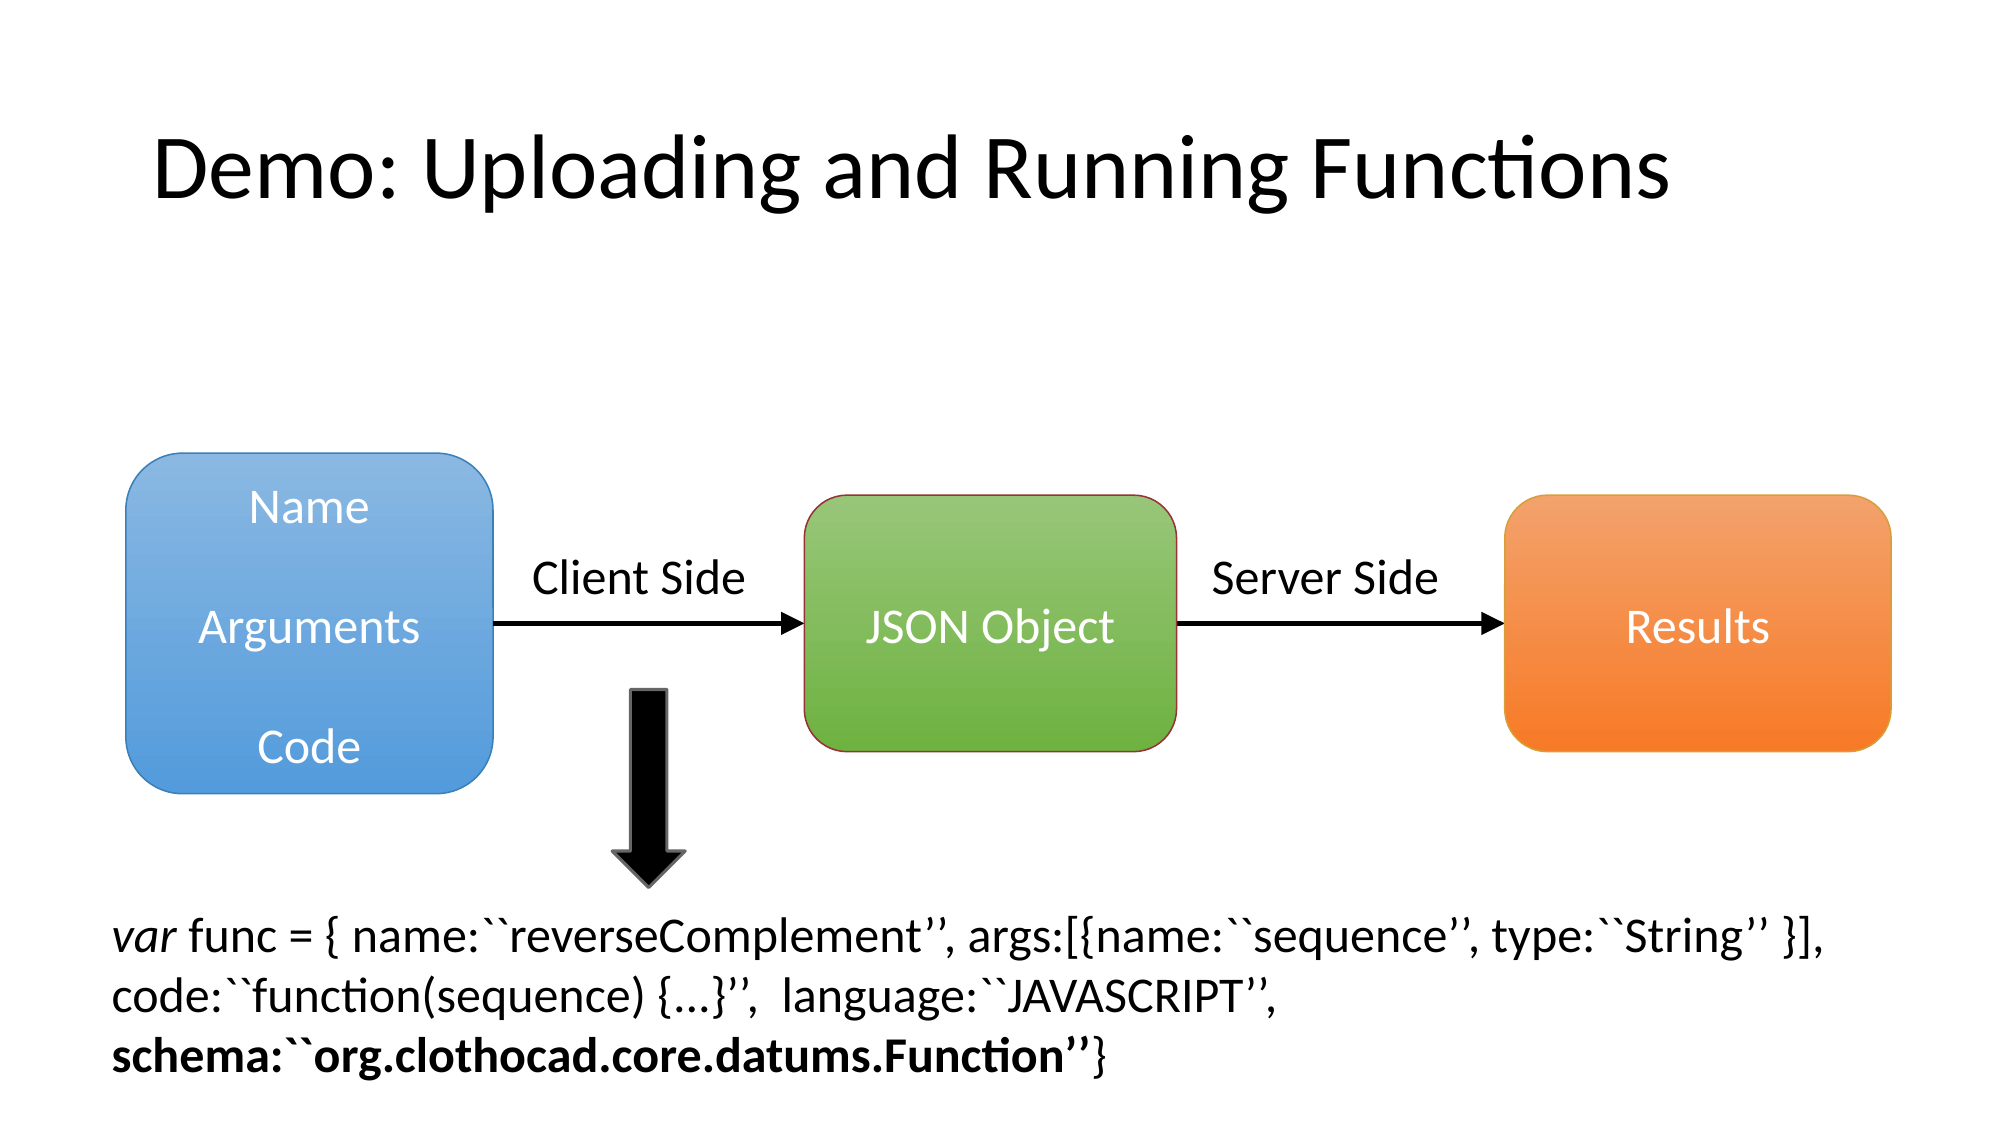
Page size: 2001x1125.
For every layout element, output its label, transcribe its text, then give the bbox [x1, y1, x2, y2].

title Demo: Uploading and Running Functions [137, 59, 1863, 278]
text_box [612, 689, 686, 887]
text_box Results [1504, 495, 1892, 752]
text_box Client Side [517, 529, 781, 622]
text_box Server Side [1196, 529, 1485, 622]
text_box var func = { name:``reverseComplement’’, args:[{name:``sequence’’, type:``String’’ }], code:``function(sequence) {...}’’, language:``JAVASCRIPT’’, schema:``org.clothocad.core.datums.Function’’} [96, 887, 1926, 1086]
text_box Name Arguments Code [125, 453, 494, 794]
text_box JSON Object [804, 495, 1177, 752]
